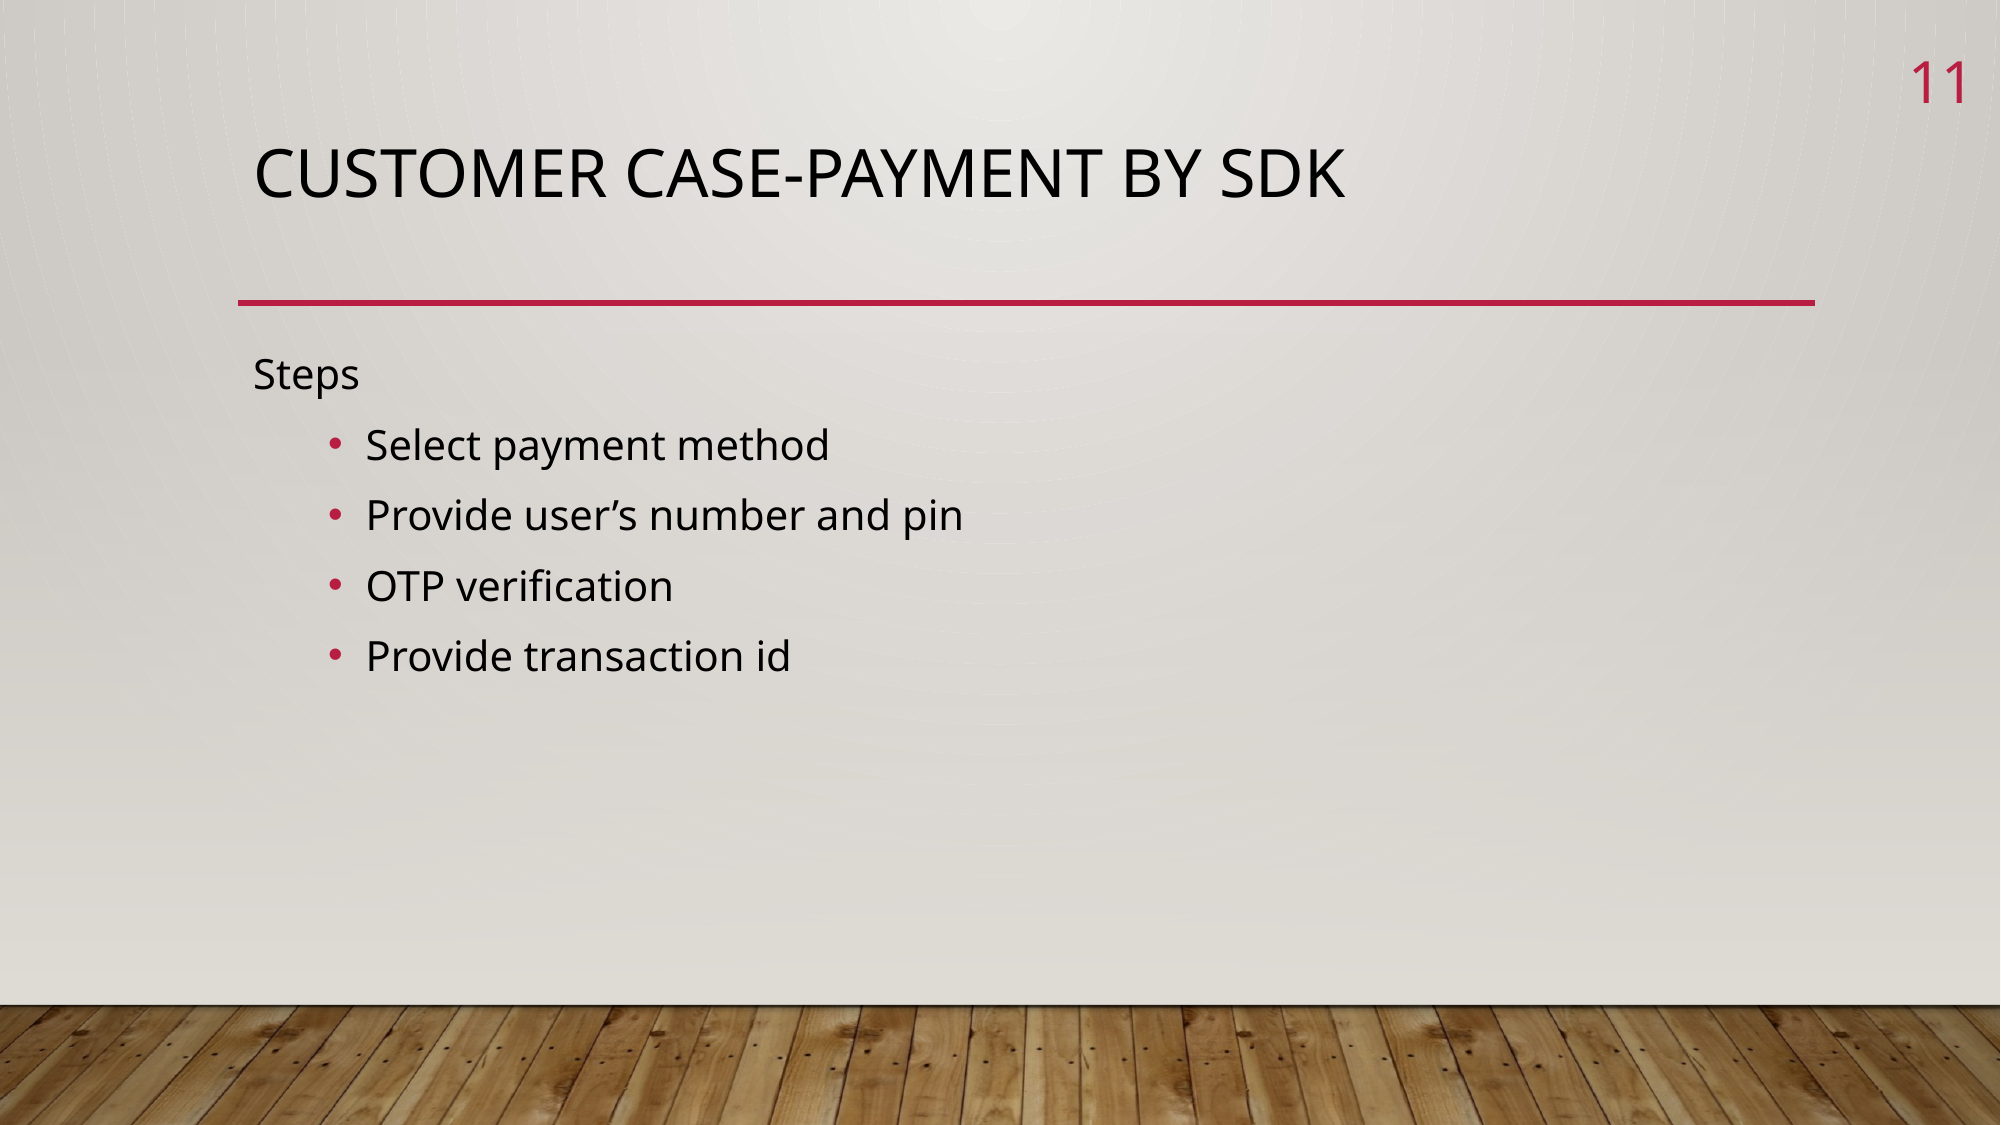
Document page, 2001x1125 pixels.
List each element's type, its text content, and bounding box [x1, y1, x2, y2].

list Steps Select payment method Provide user’s number and pin OTP verification Provide transaction id [238, 330, 1814, 897]
picture [0, 1005, 2000, 1125]
slide_number 11 [1856, 38, 1990, 121]
title customer case-payment by sdk [238, 131, 1814, 305]
